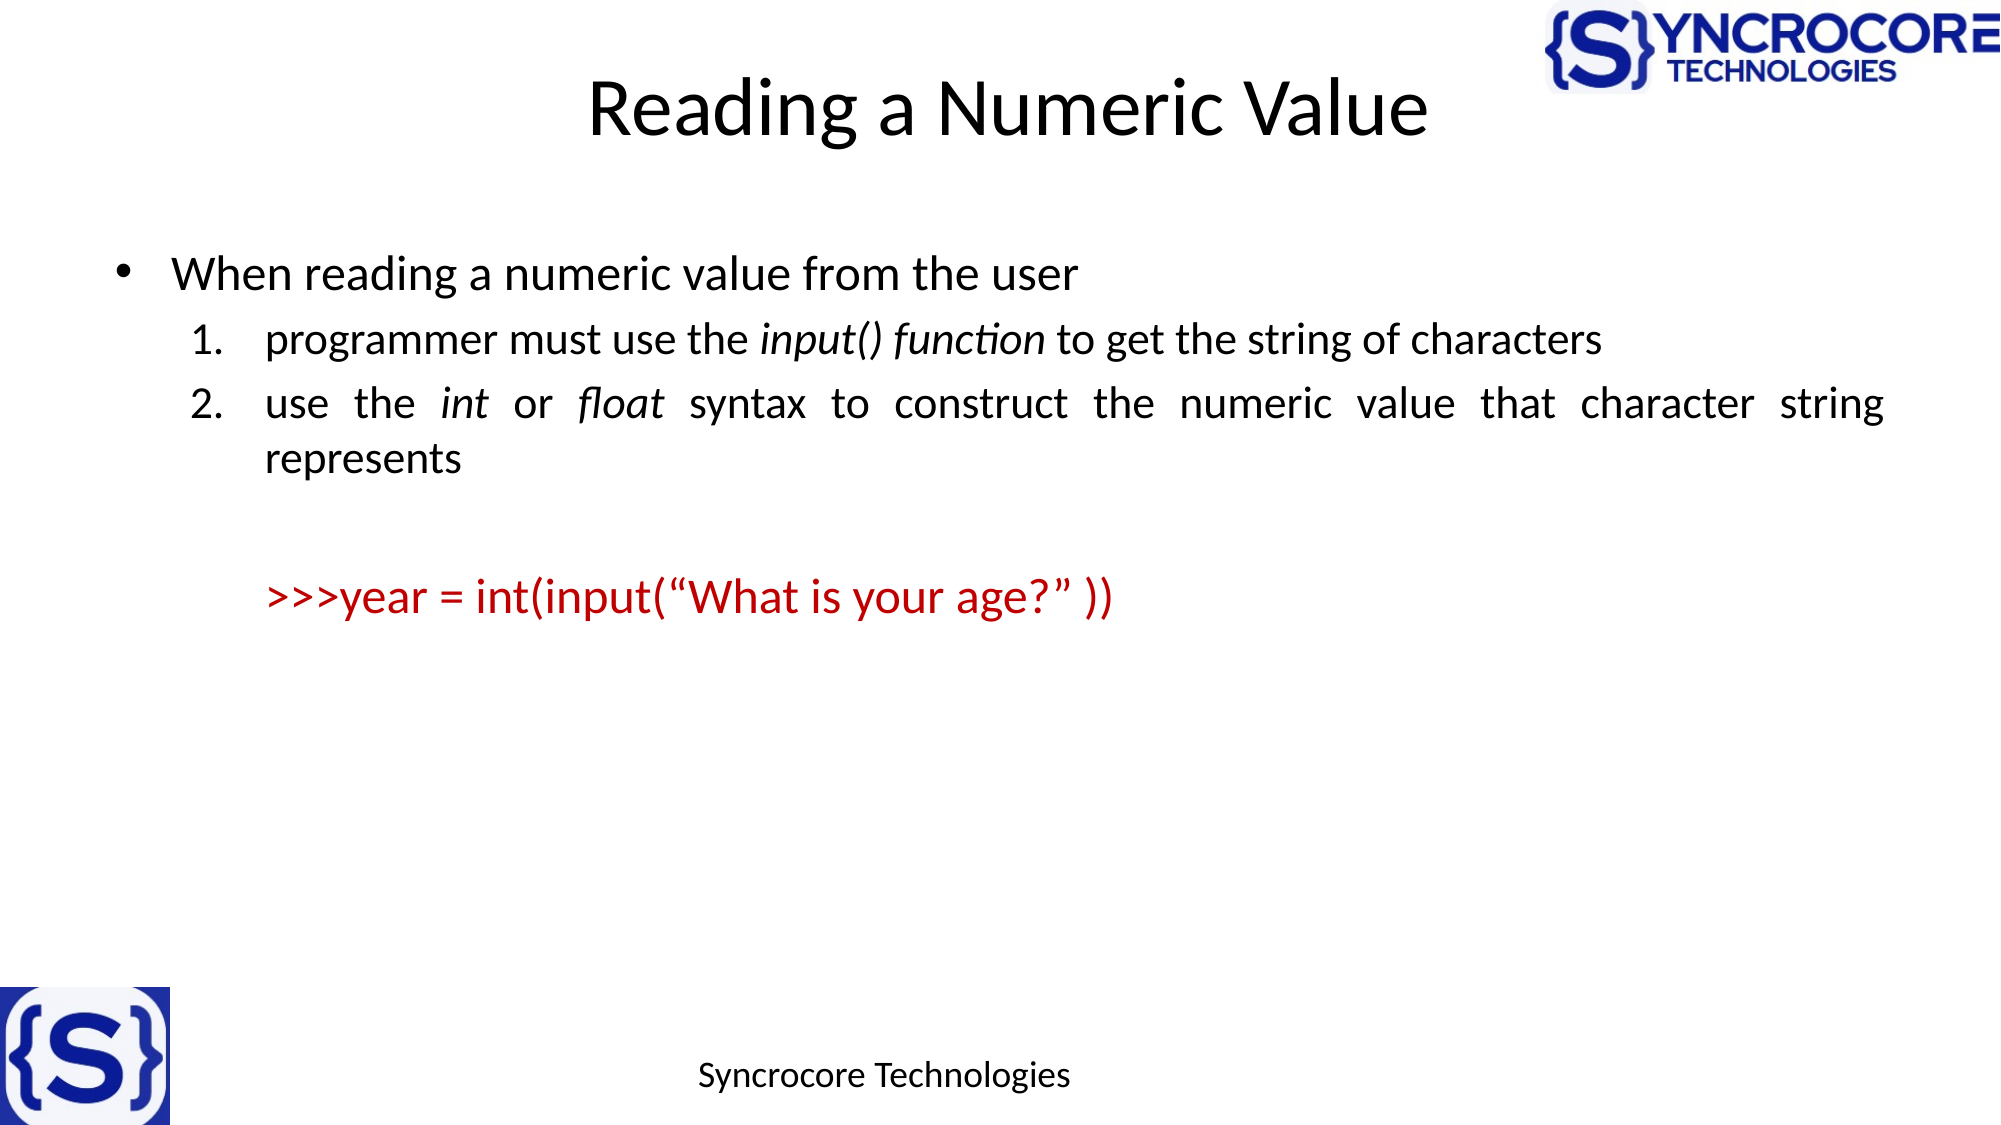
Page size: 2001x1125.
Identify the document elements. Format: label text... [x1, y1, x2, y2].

picture [1536, 0, 2000, 94]
title Reading a Numeric Value [99, 45, 1900, 232]
list When reading a numeric value from the user programmer must use the input() function to get the string of characters use the int or float syntax to construct the numeric value that character string represents >>>year = int(input(“What is your age?” )) [99, 232, 1900, 1005]
footer Syncrocore Technologies [683, 1042, 1317, 1103]
picture [0, 987, 170, 1125]
